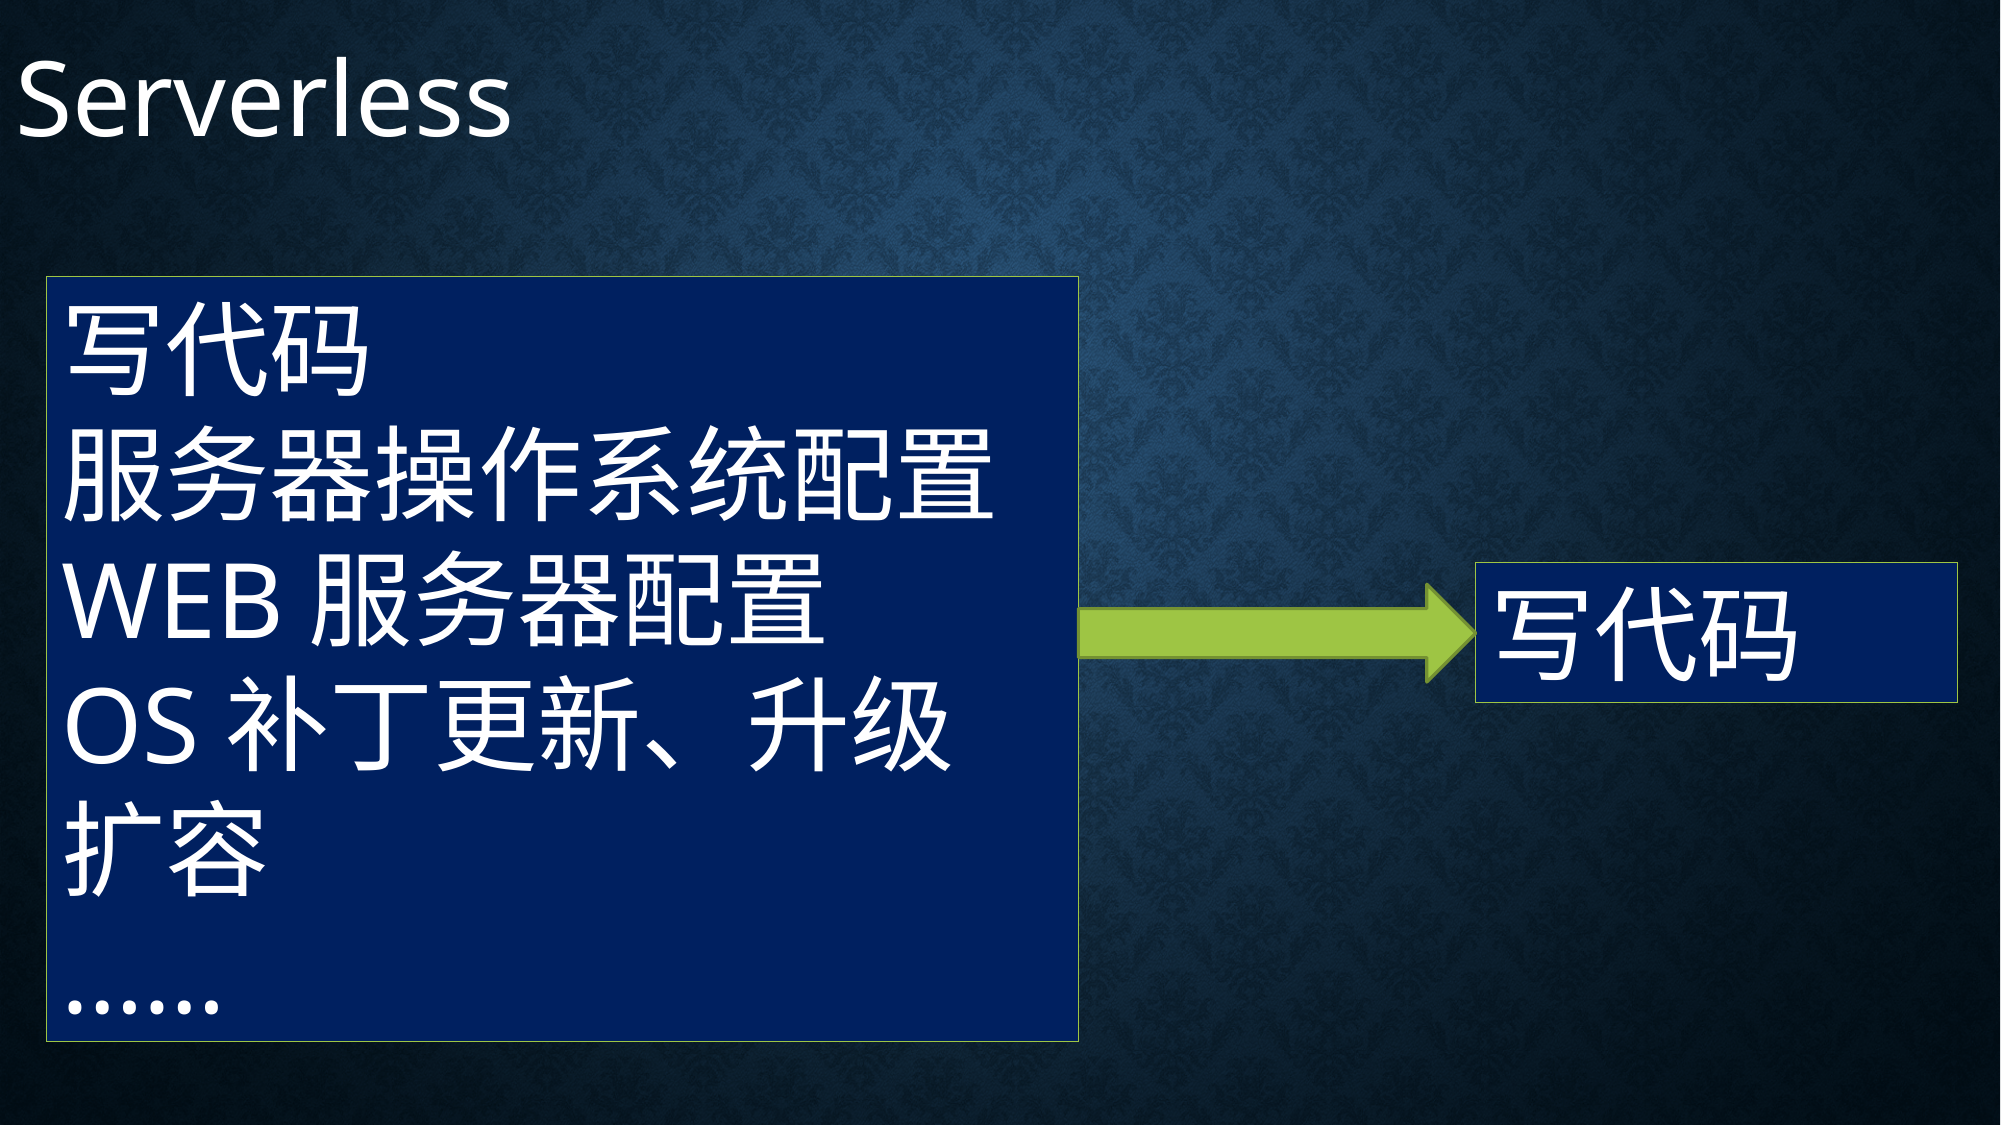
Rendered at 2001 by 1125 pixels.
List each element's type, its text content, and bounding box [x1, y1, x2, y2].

text_box [1076, 582, 1477, 684]
text_box 写代码 服务器操作系统配置 WEB服务器配置 OS补丁更新、升级 扩容 …… [46, 276, 1079, 1042]
text_box 写代码 [1475, 562, 1958, 703]
list Serverless [0, 0, 1958, 150]
